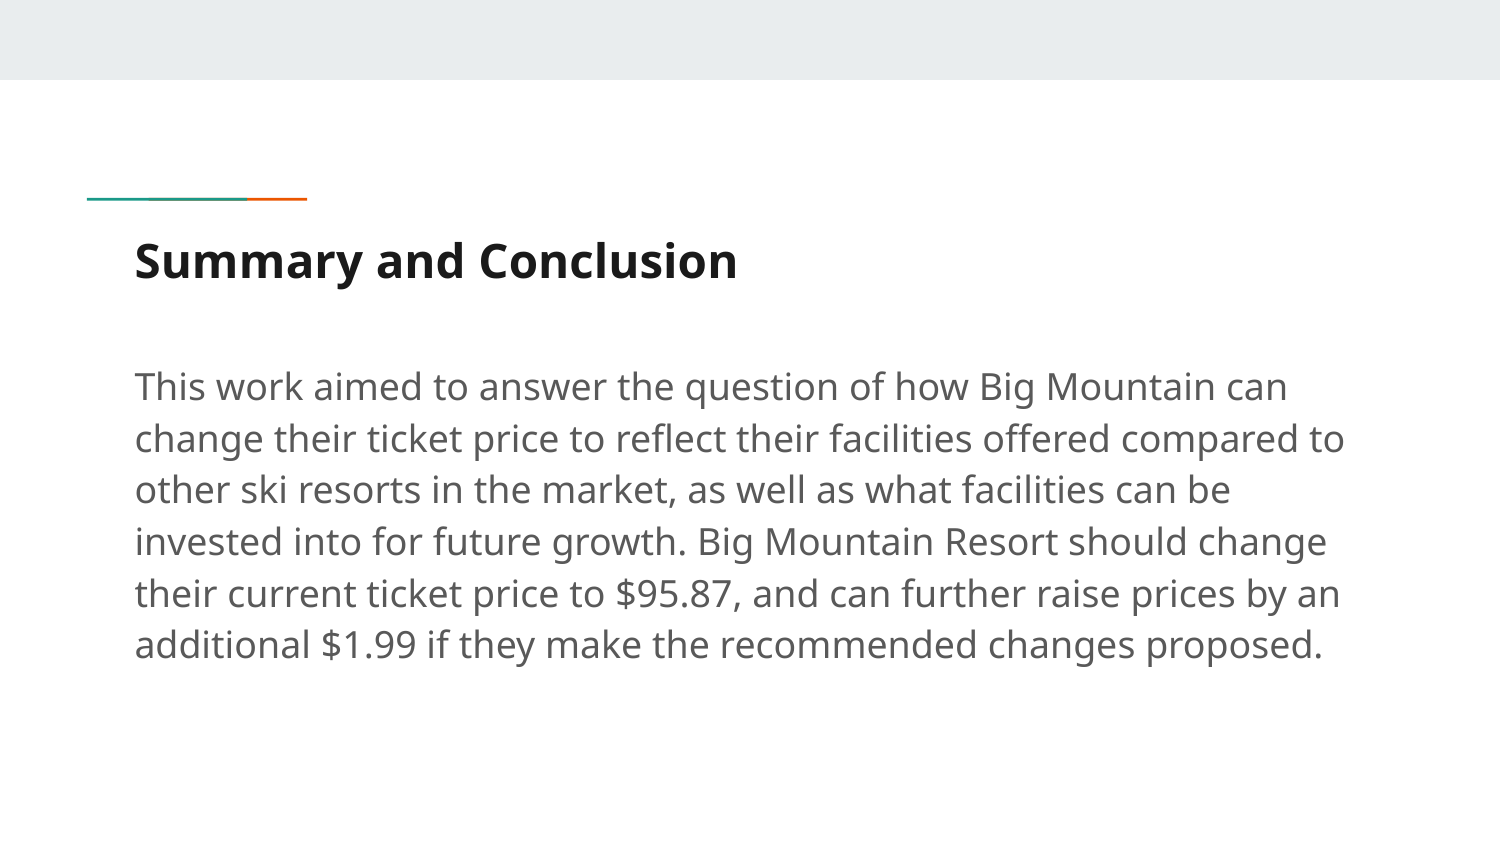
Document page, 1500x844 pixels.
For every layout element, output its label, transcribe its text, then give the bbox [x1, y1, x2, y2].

title Summary and Conclusion [119, 216, 1381, 305]
list This work aimed to answer the question of how Big Mountain can change their ticket price to reflect their facilities offered compared to other ski resorts in the market, as well as what facilities can be invested into for future growth. Big Mountain Resort should change their current ticket price to $95.87, and can further raise prices by an additional $1.99 if they make the recommended changes proposed. [119, 341, 1381, 712]
